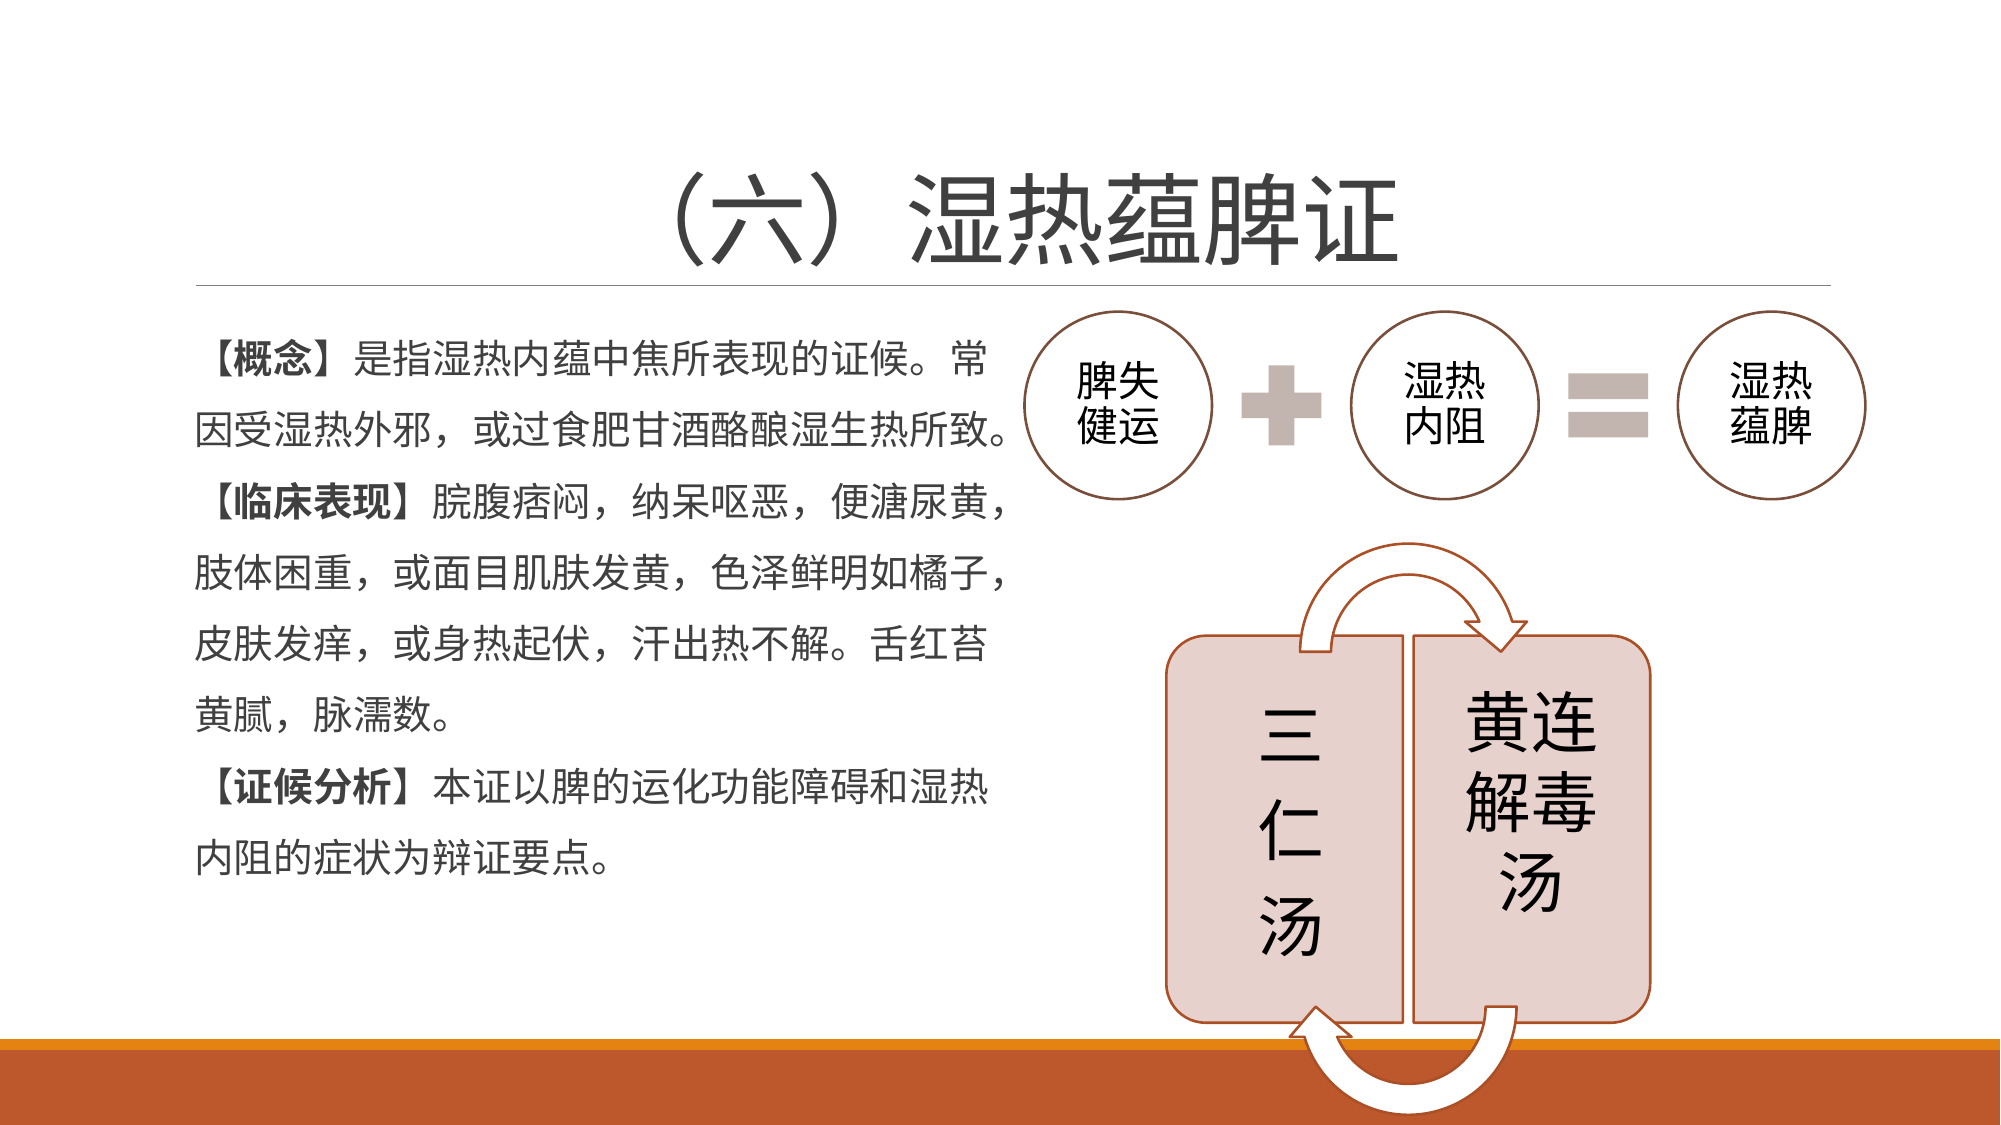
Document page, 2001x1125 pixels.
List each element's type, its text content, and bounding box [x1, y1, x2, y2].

title （六）湿热蕴脾证 [180, 47, 1830, 285]
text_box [1092, 527, 1725, 1125]
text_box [1023, 285, 1866, 525]
list 【概念】是指湿热内蕴中焦所表现的证候。常因受湿热外邪，或过食肥甘酒酪酿湿生热所致。 【临床表现】脘腹痞闷，纳呆呕恶，便溏尿黄，肢体困重，或面目肌肤发黄，色泽鲜明如橘子，皮肤发痒，或身热起伏，汗出热不解。舌红苔黄腻，脉濡数。 【证候分析】本证以脾的运化功能障碍和湿热内阻的症状为辩证要点。 [180, 302, 990, 963]
